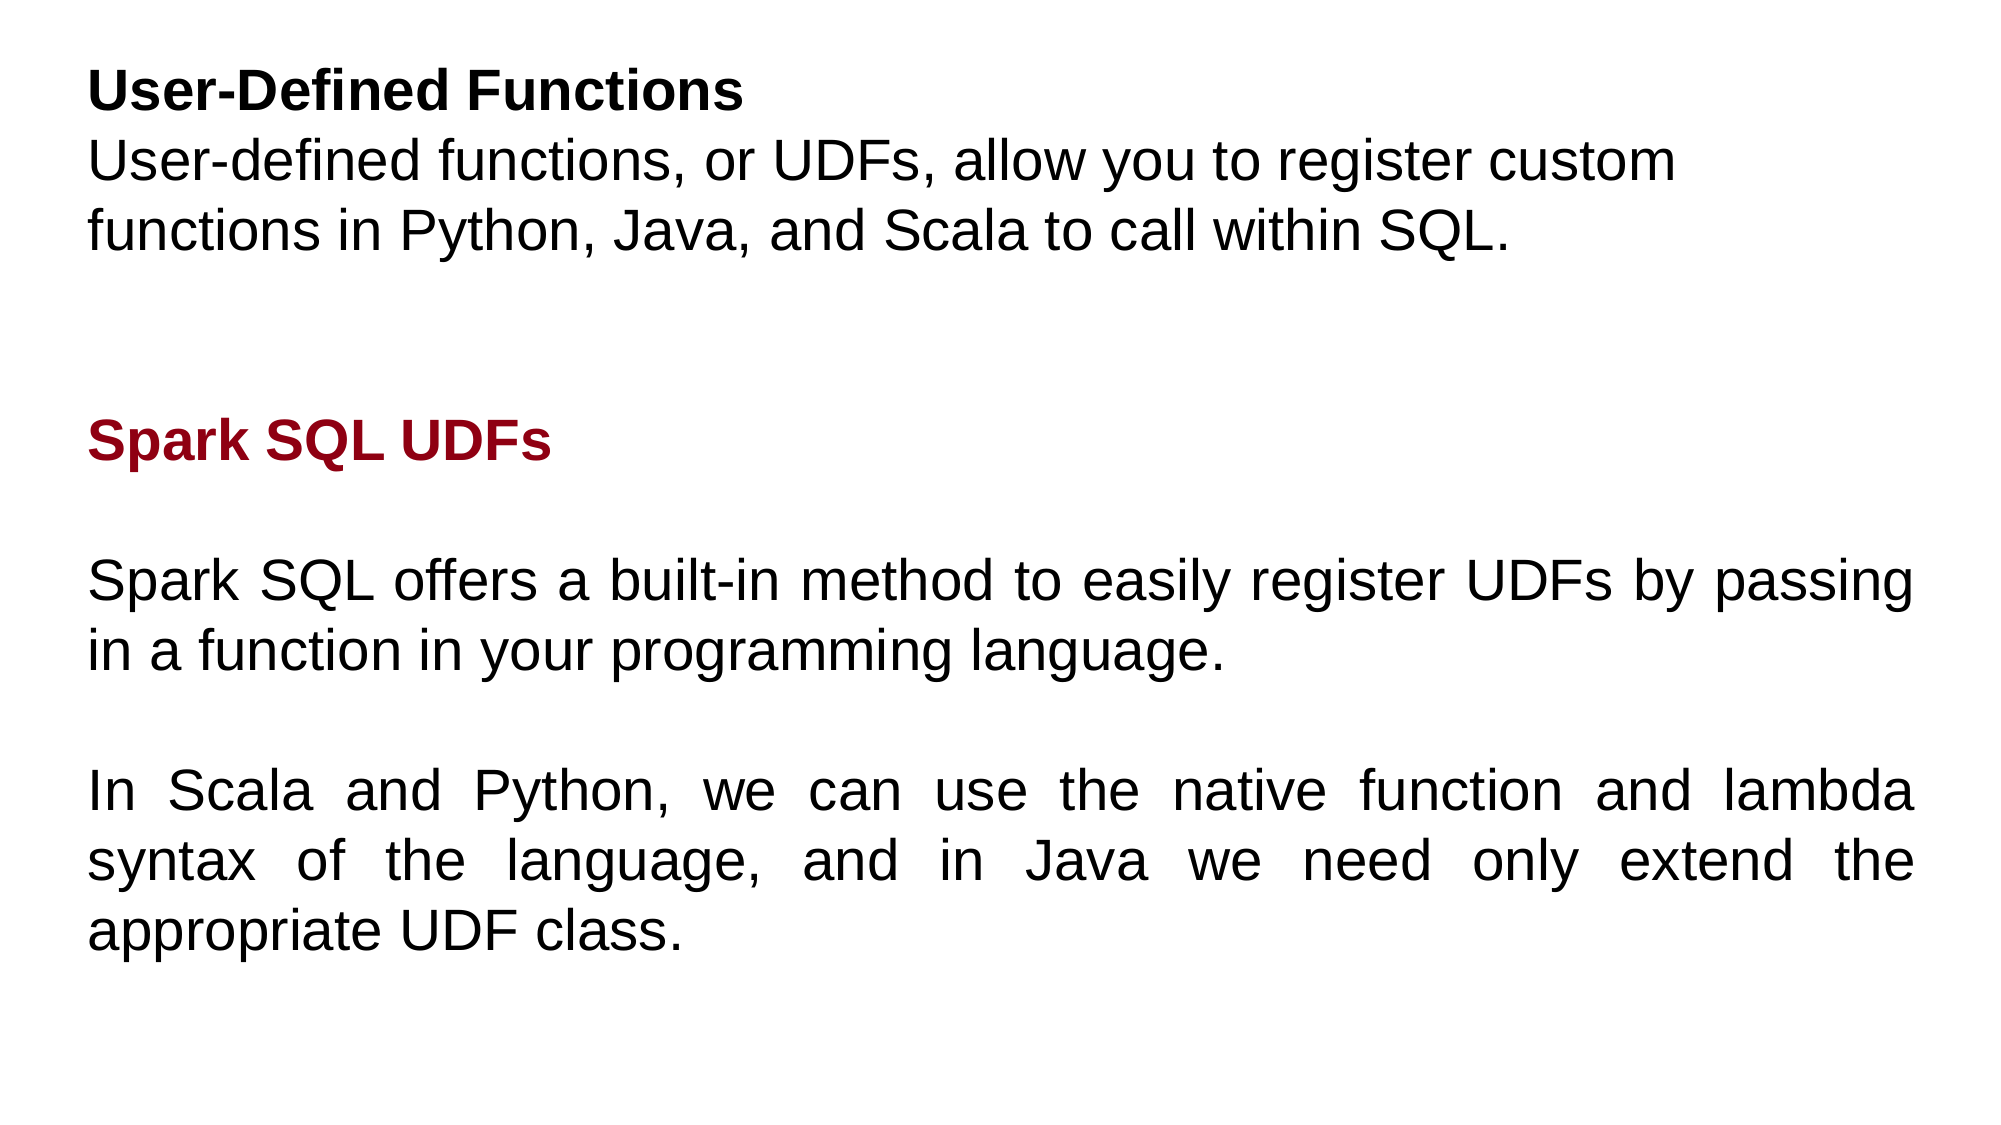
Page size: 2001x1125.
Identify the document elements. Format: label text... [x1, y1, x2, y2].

text_box User-Defined Functions User-defined functions, or UDFs, allow you to register custom functions in Python, Java, and Scala to call within SQL. Spark SQL UDFs Spark SQL offers a built-in method to easily register UDFs by passing in a function in your programming language. In Scala and Python, we can use the native function and lambda syntax of the language, and in Java we need only extend the appropriate UDF class. [72, 44, 1933, 970]
